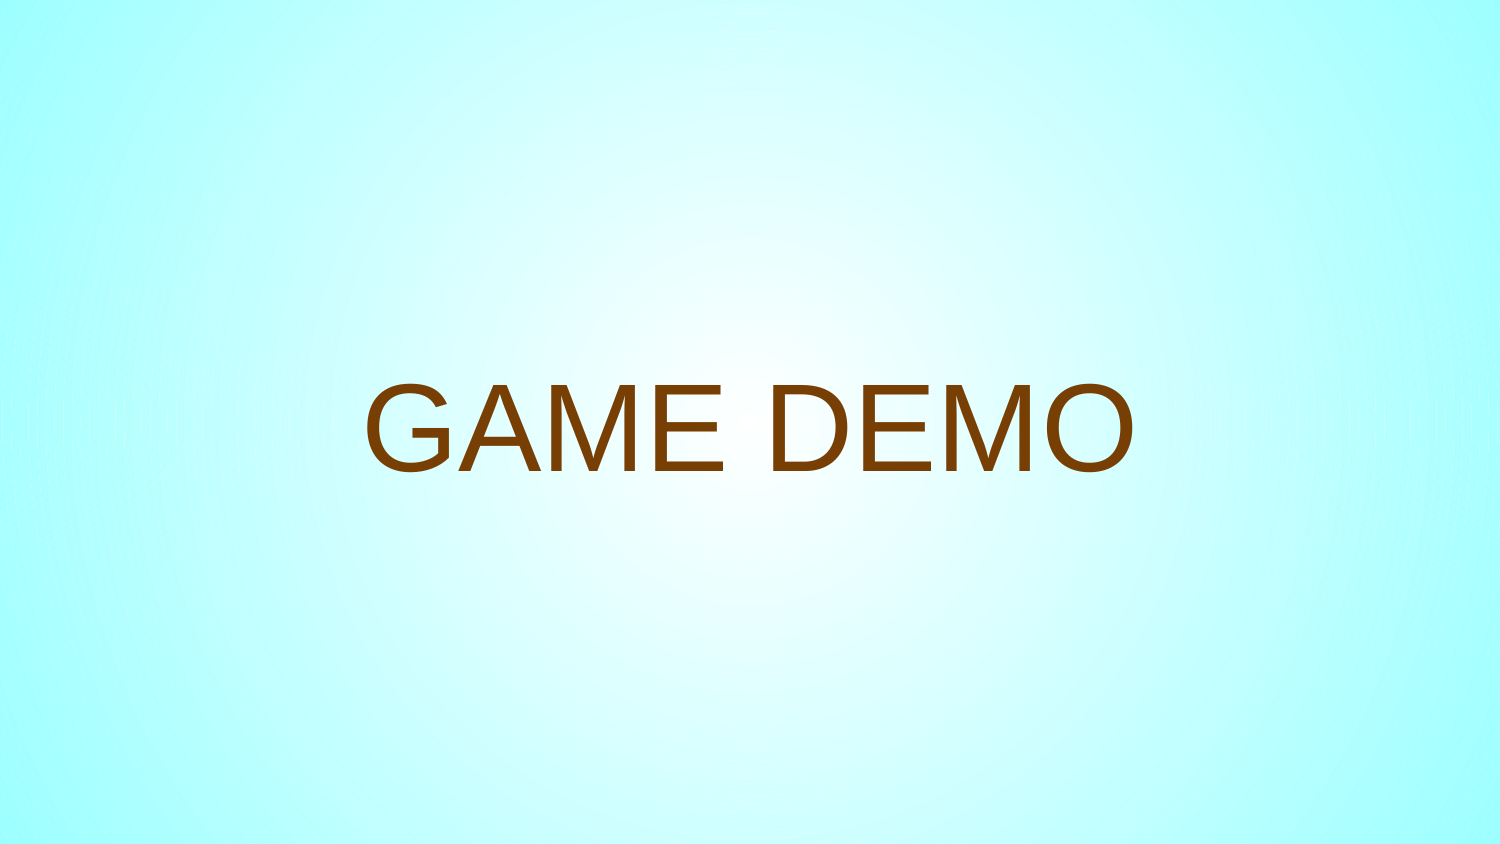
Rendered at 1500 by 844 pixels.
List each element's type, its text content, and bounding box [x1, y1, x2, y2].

text_box GAME DEMO [260, 345, 1240, 499]
